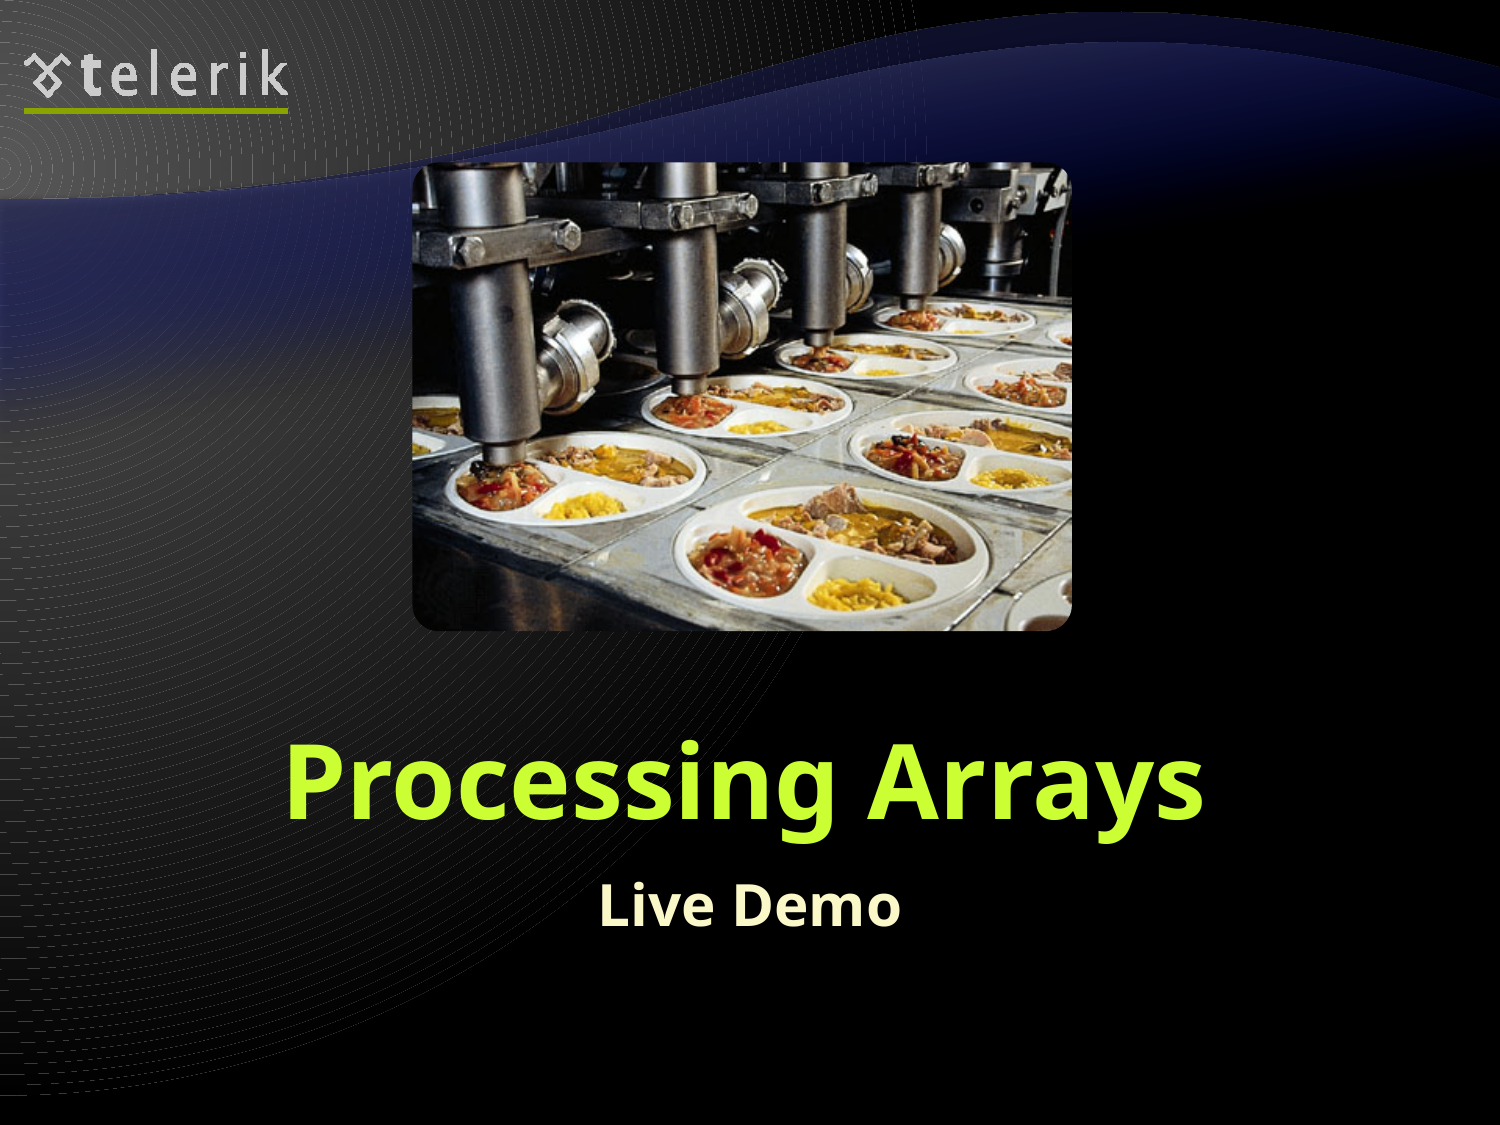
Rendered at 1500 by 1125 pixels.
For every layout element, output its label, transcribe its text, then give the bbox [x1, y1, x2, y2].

subtitle Live Demo [75, 856, 1425, 950]
title Processing Arrays [171, 711, 1317, 833]
picture [24, 49, 288, 114]
picture [412, 162, 1073, 632]
